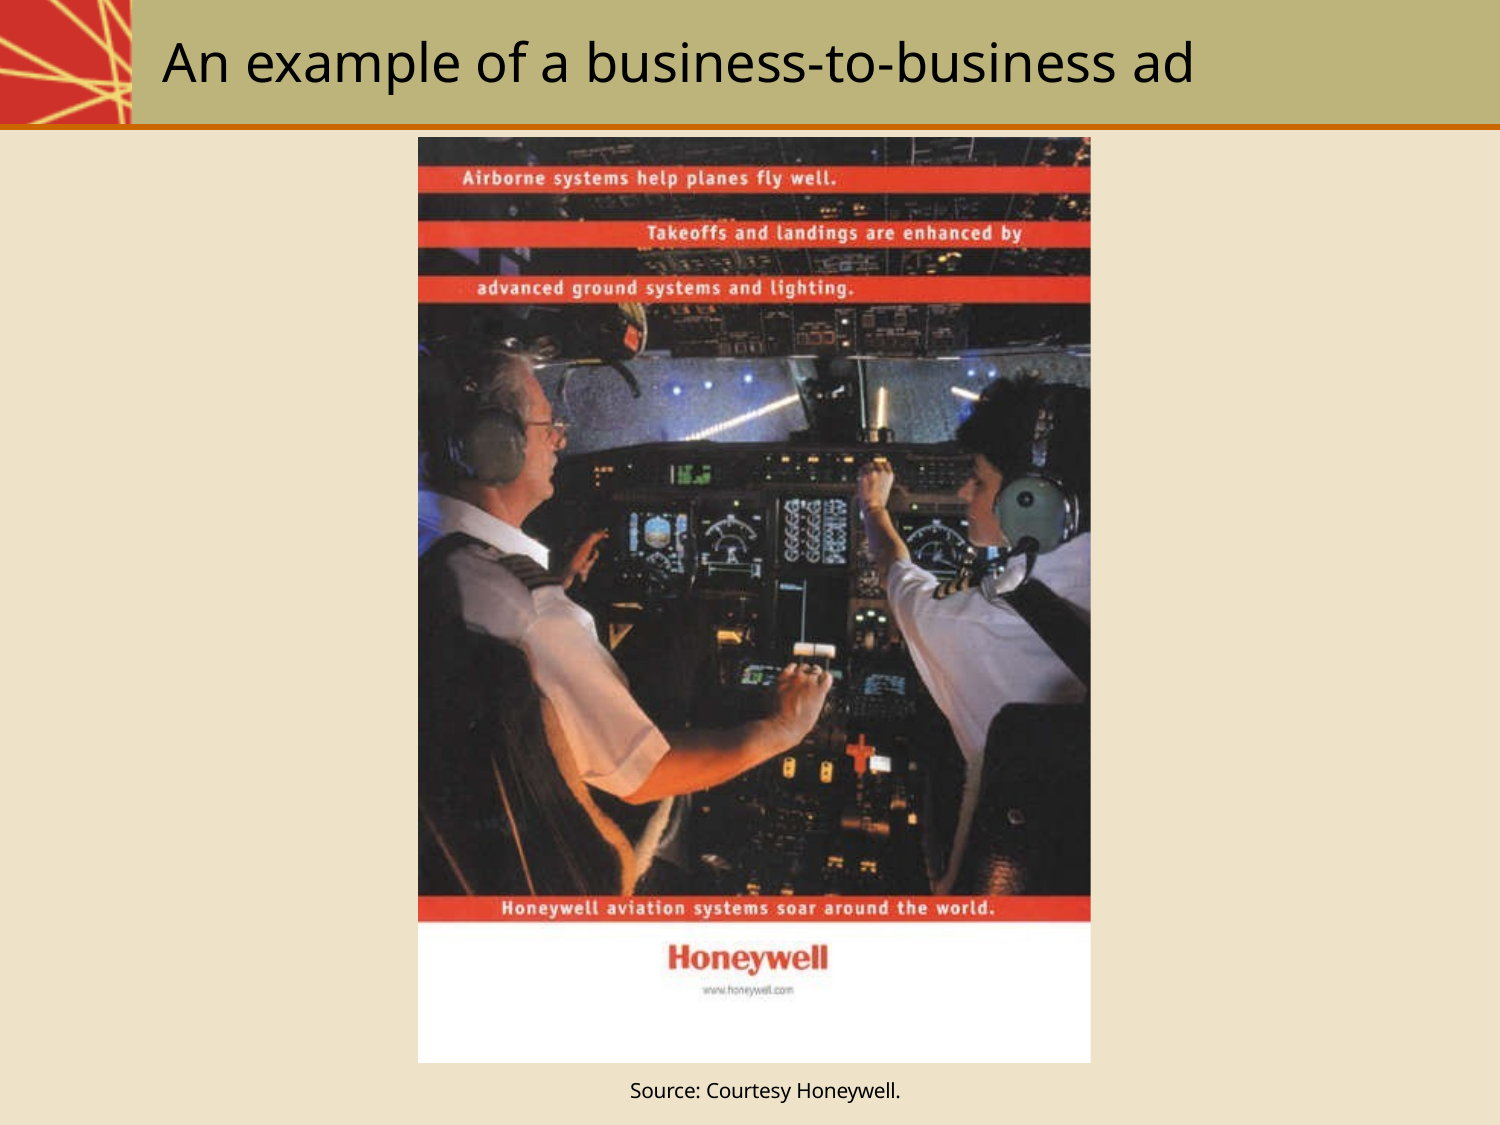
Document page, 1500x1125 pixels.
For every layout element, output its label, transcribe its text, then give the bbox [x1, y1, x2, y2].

text_box Source: Courtesy Honeywell. [628, 1075, 935, 1103]
picture [0, 0, 133, 124]
text_box [418, 137, 1091, 1063]
title An example of a business-to-business ad [160, 25, 1286, 216]
